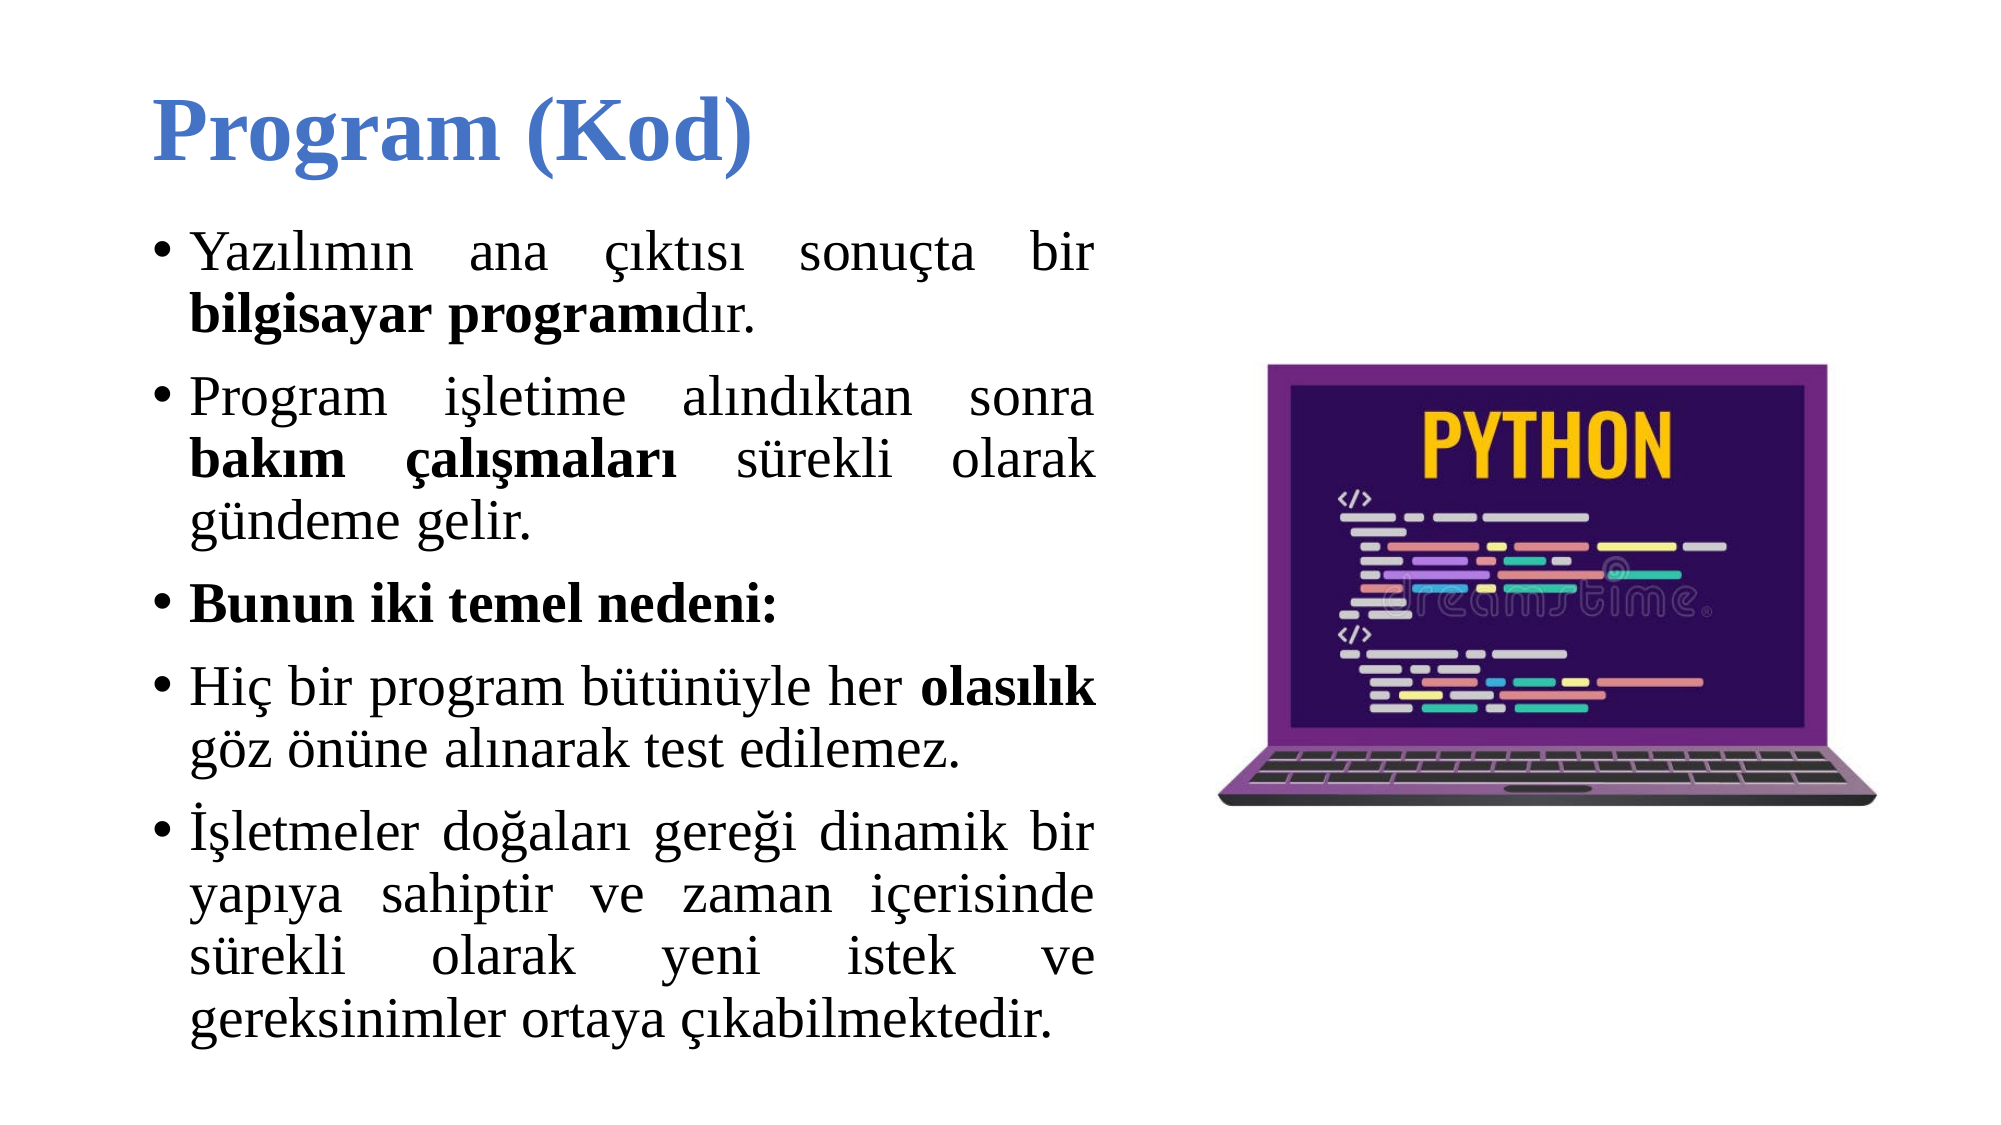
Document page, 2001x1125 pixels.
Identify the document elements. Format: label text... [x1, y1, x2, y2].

picture [1111, 293, 1984, 878]
list Yazılımın ana çıktısı sonuçta bir bilgisayar programıdır. Program işletime alındıktan sonra bakım çalışmaları sürekli olarak gündeme gelir. Bunun iki temel nedeni: Hiç bir program bütünüyle her olasılık göz önüne alınarak test edilemez. İşletmeler doğaları gereği dinamik bir yapıya sahiptir ve zaman içerisinde sürekli olarak yeni istek ve gereksinimler ortaya çıkabilmektedir. [137, 213, 1112, 1066]
title Program (Kod) [137, 59, 1863, 202]
